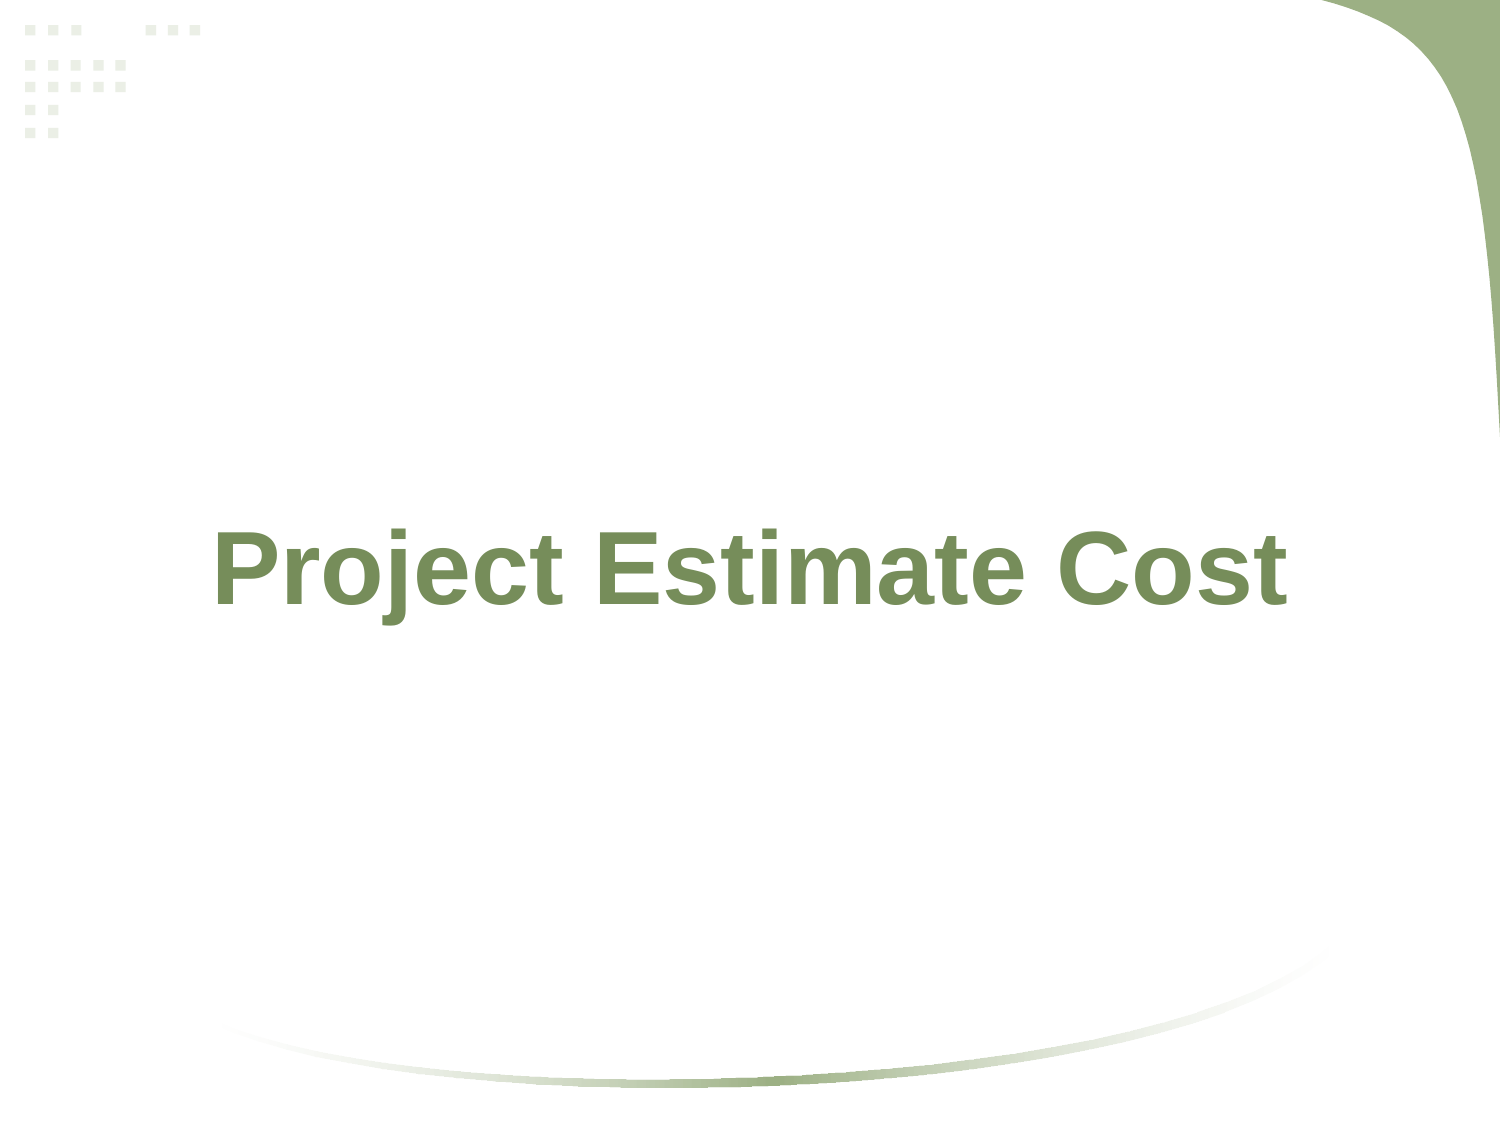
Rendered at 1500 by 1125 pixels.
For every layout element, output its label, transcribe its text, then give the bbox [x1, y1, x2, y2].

title Project Estimate Cost [75, 468, 1425, 657]
